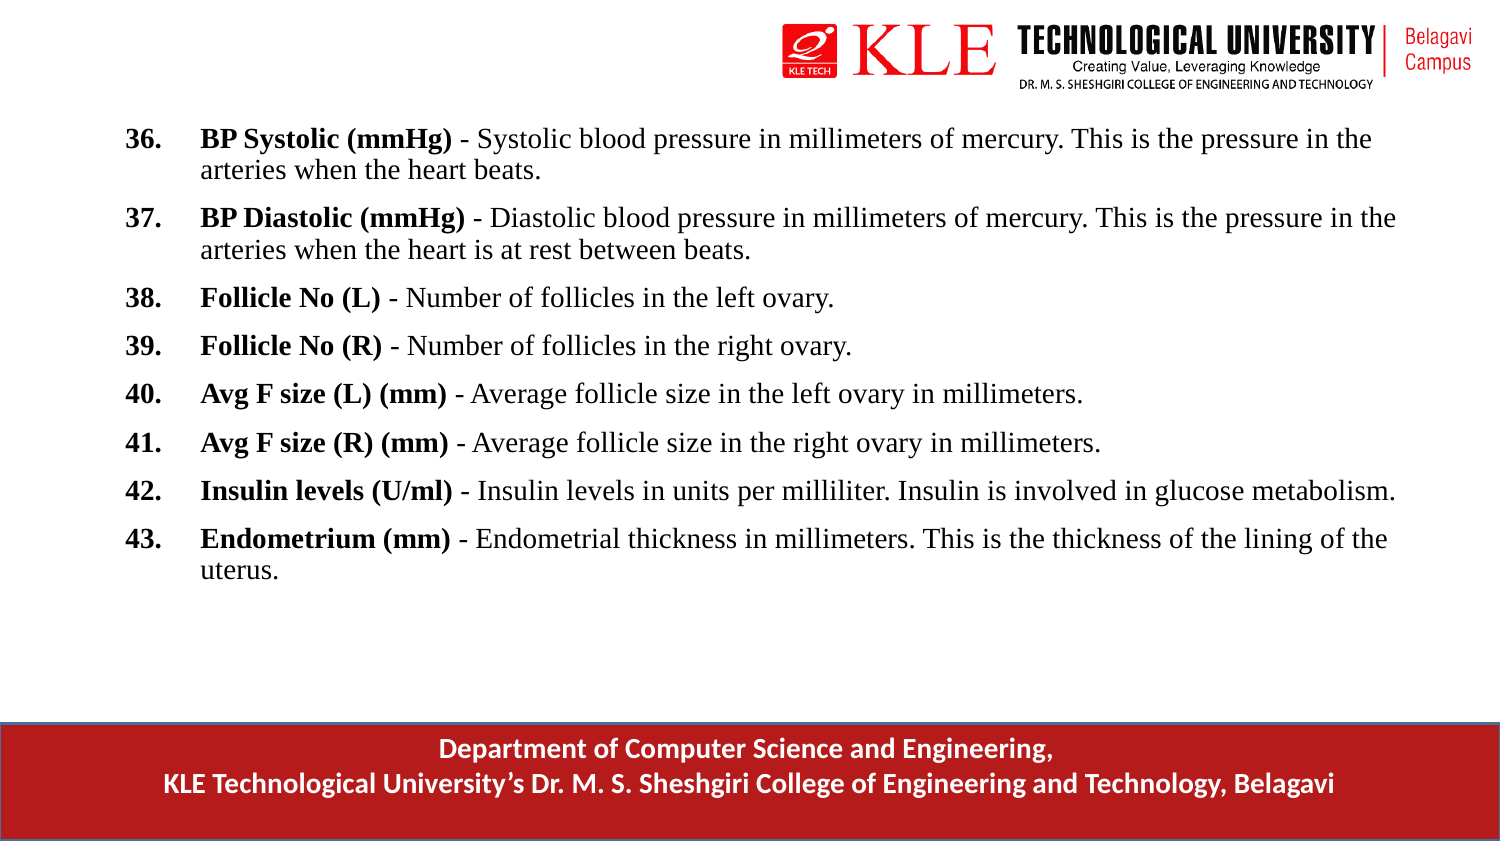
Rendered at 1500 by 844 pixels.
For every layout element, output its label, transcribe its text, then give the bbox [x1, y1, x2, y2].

picture [778, 16, 1481, 96]
text_box Department of Computer Science and Engineering, KLE Technological University’s Dr. M. S. Sheshgiri College of Engineering and Technology, Belagavi [0, 723, 1500, 841]
list BP Systolic (mmHg) - Systolic blood pressure in millimeters of mercury. This is the pressure in the arteries when the heart beats. BP Diastolic (mmHg) - Diastolic blood pressure in millimeters of mercury. This is the pressure in the arteries when the heart is at rest between beats. Follicle No (L) - Number of follicles in the left ovary. Follicle No (R) - Number of follicles in the right ovary. Avg F size (L) (mm) - Average follicle size in the left ovary in millimeters. Avg F size (R) (mm) - Average follicle size in the right ovary in millimeters. Insulin levels (U/ml) - Insulin levels in units per milliliter. Insulin is involved in glucose metabolism. Endometrium (mm) - Endometrial thickness in millimeters. This is the thickness of the lining of the uterus. [91, 117, 1451, 723]
